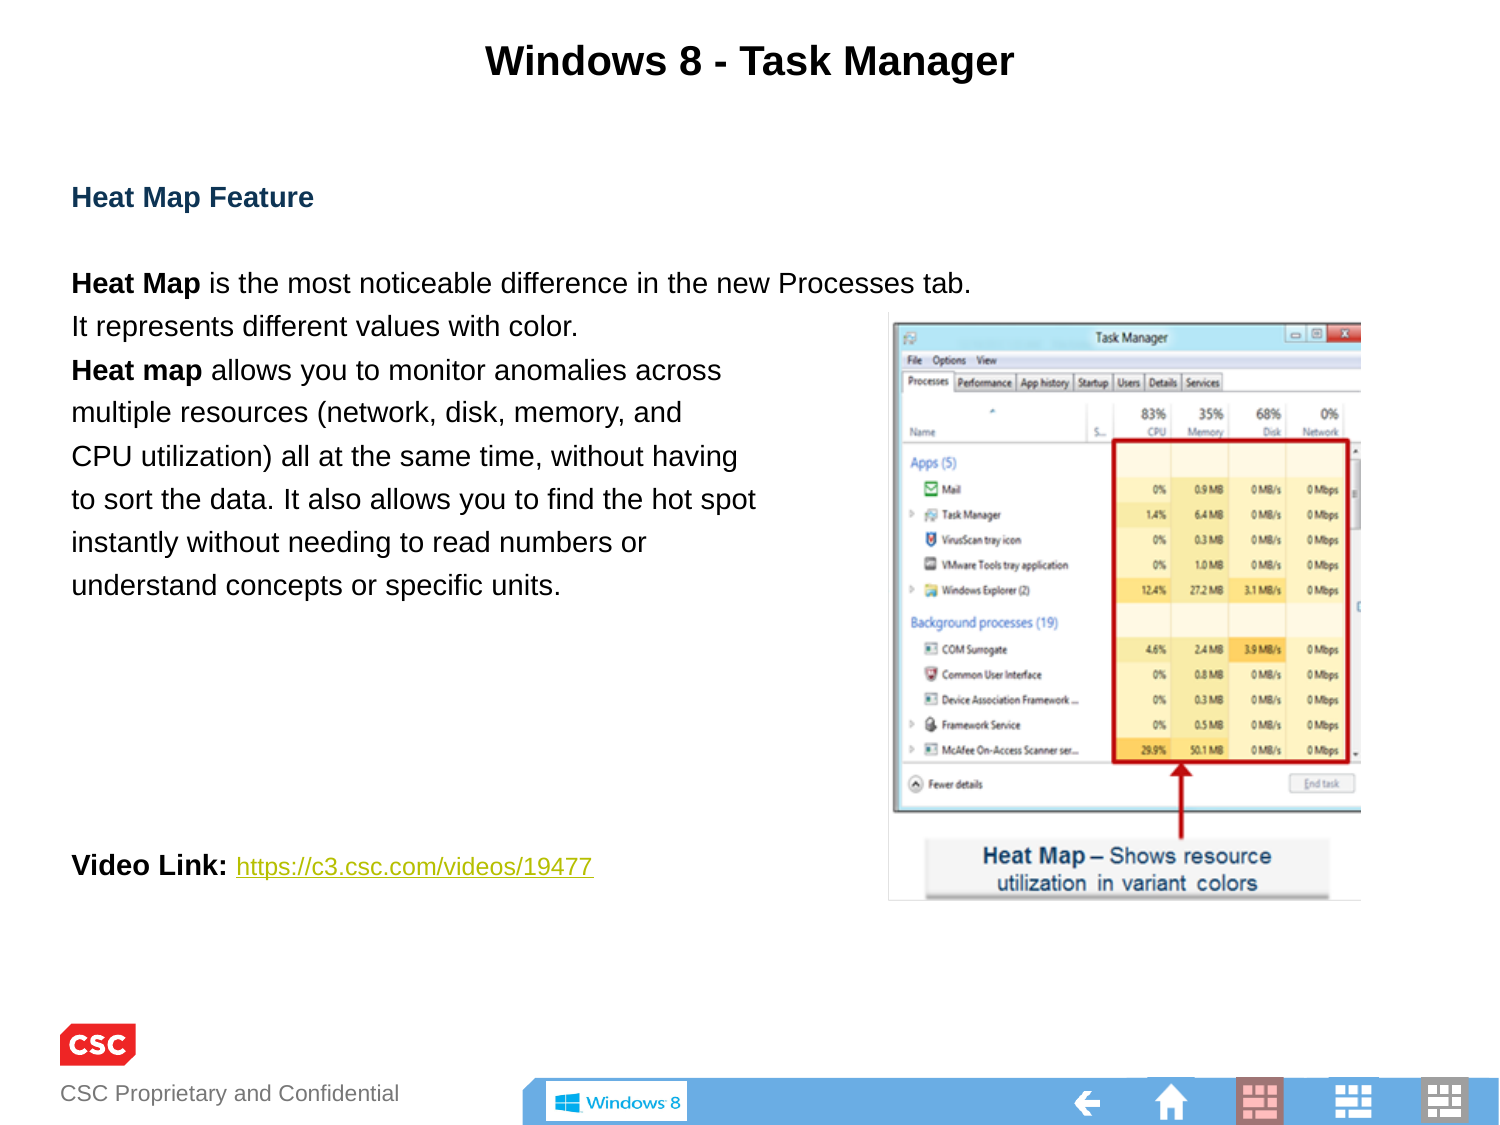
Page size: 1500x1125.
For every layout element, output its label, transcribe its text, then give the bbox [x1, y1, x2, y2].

picture [546, 1081, 687, 1121]
picture [887, 312, 1361, 902]
picture [1328, 1077, 1379, 1125]
picture [1147, 1077, 1195, 1125]
text_box Windows 8 - Task Manager [0, 39, 1500, 127]
picture [1068, 1081, 1105, 1125]
text_box Heat Map Feature Heat Map is the most noticeable difference in the new Processes tab. It represents different values with color. Heat map allows you to monitor anomalies across multiple resources (network, disk, memory, and CPU utilization) all at the same time, without having to sort the data. It also allows you to find the hot spot instantly without needing to read numbers or understand concepts or specific units. Video Link: https://c3.csc.com/videos/19477 [56, 174, 1444, 999]
